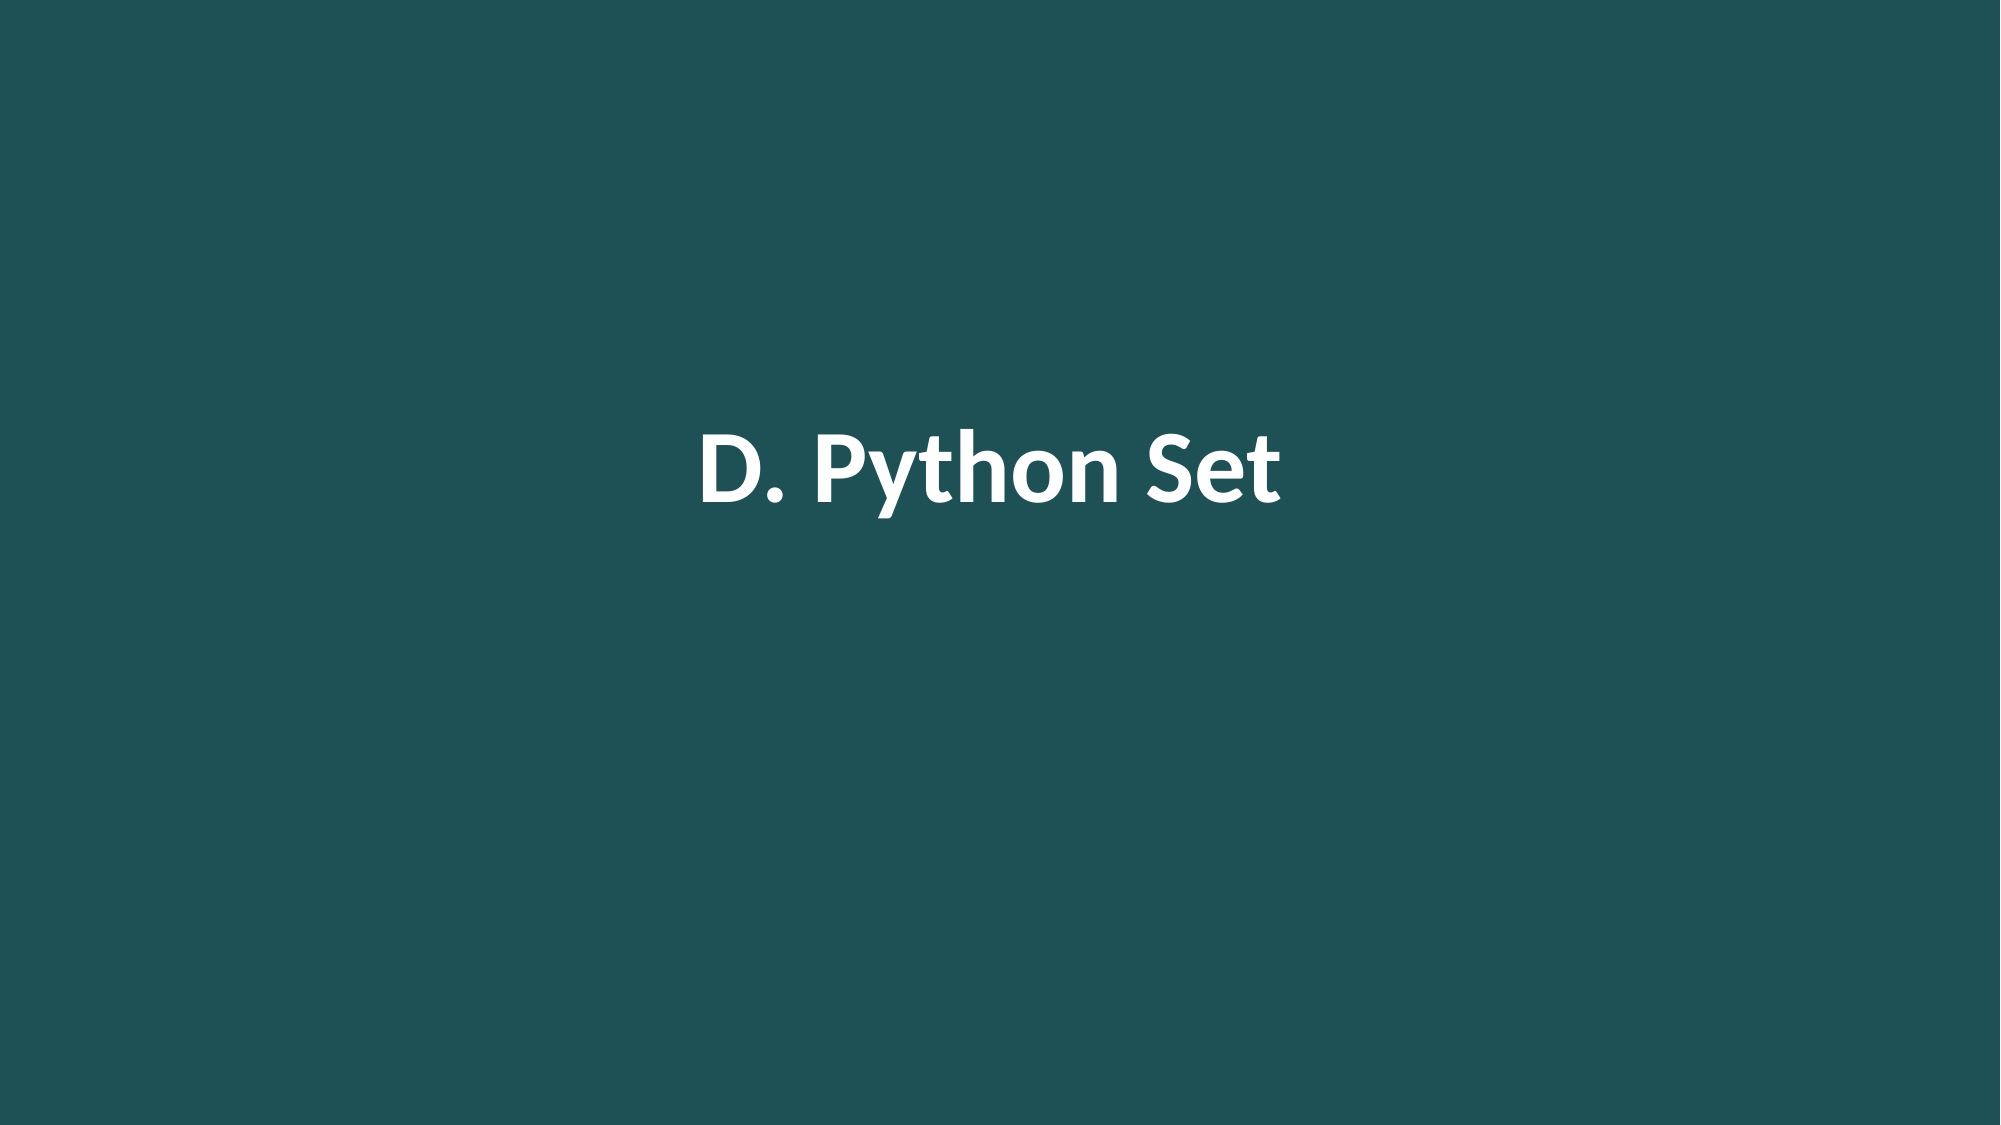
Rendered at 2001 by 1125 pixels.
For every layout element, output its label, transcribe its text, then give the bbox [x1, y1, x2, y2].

title D. Python Set [240, 266, 1741, 658]
